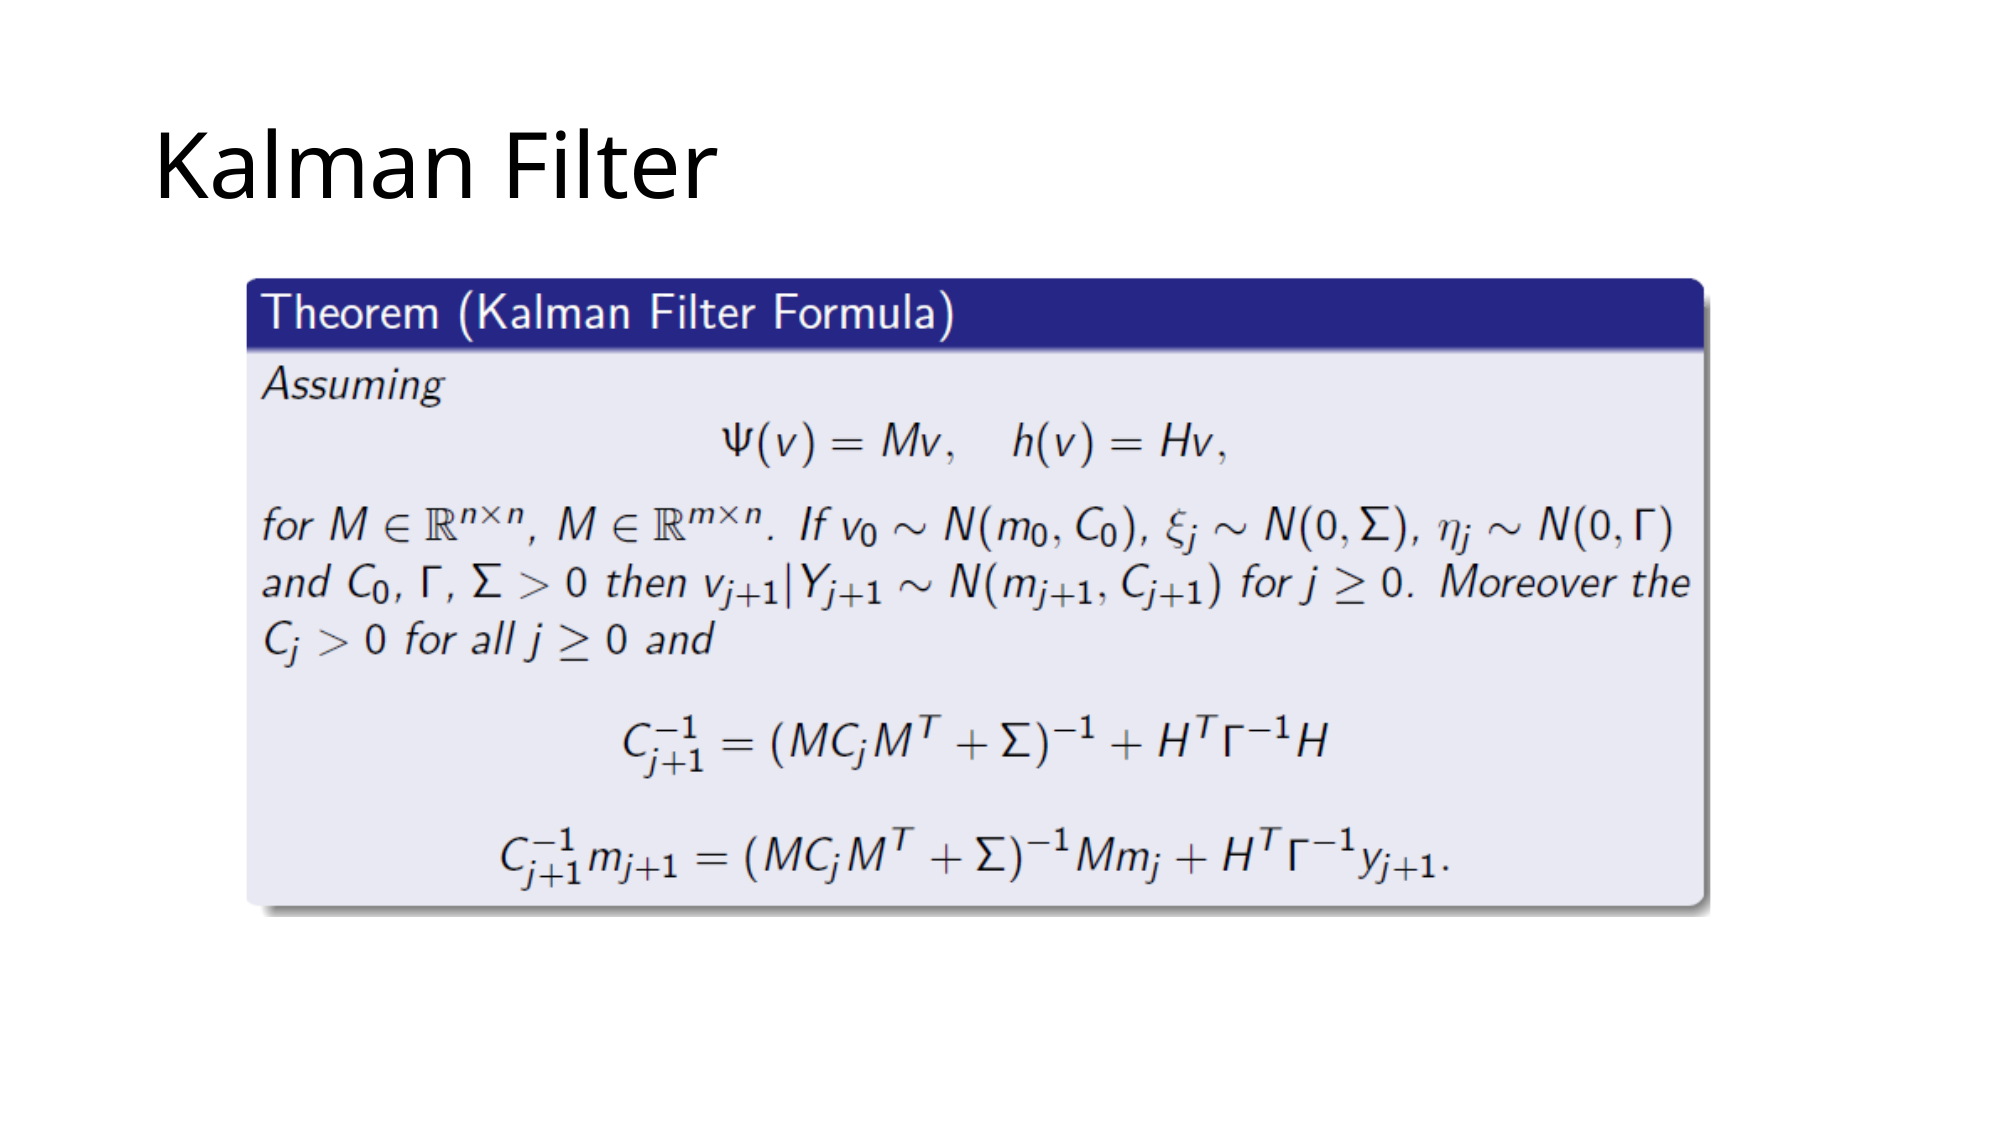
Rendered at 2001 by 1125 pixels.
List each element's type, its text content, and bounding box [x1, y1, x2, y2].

title Kalman Filter [137, 59, 1863, 278]
picture [246, 277, 1711, 917]
